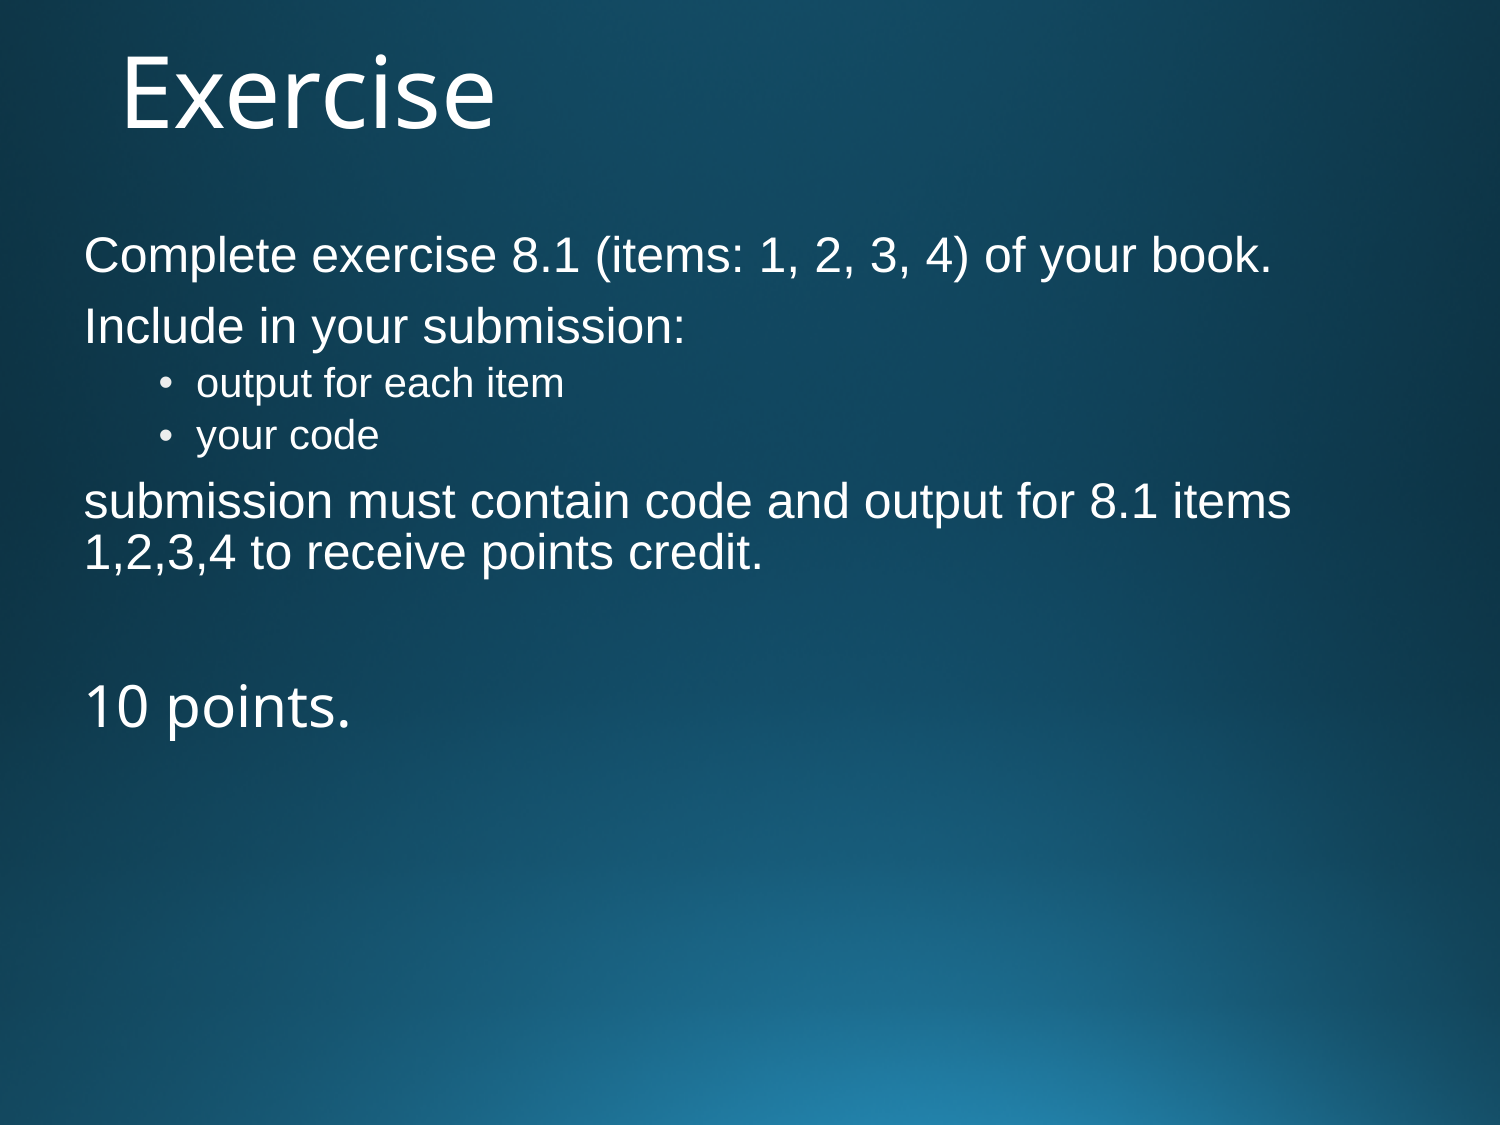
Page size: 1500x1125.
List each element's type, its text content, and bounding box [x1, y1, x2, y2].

title Exercise [103, 0, 1397, 200]
picture [0, 0, 1500, 1125]
list Complete exercise 8.1 (items: 1, 2, 3, 4) of your book. Include in your submission: output for each item your code submission must contain code and output for 8.1 items 1,2,3,4 to receive points credit. 10 points. [68, 224, 1432, 1058]
